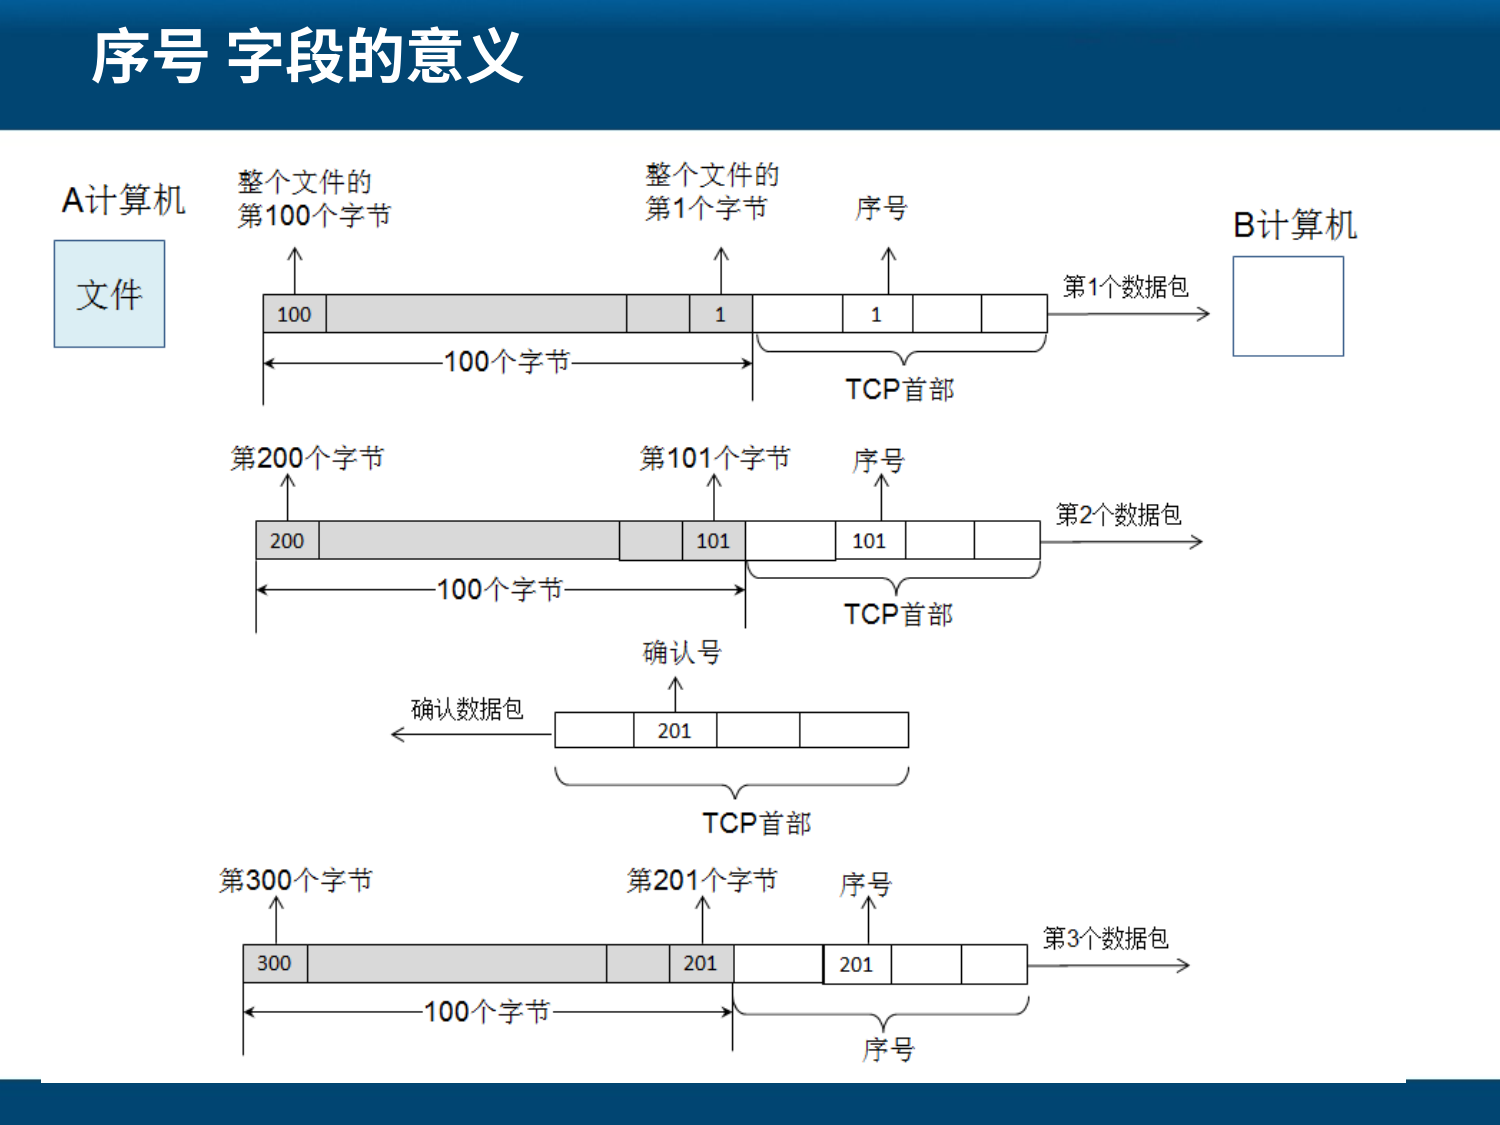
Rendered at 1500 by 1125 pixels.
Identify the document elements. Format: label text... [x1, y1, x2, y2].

picture [0, 0, 1500, 1125]
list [41, 148, 1406, 1083]
title 序号 字段的意义 [76, 19, 1427, 100]
